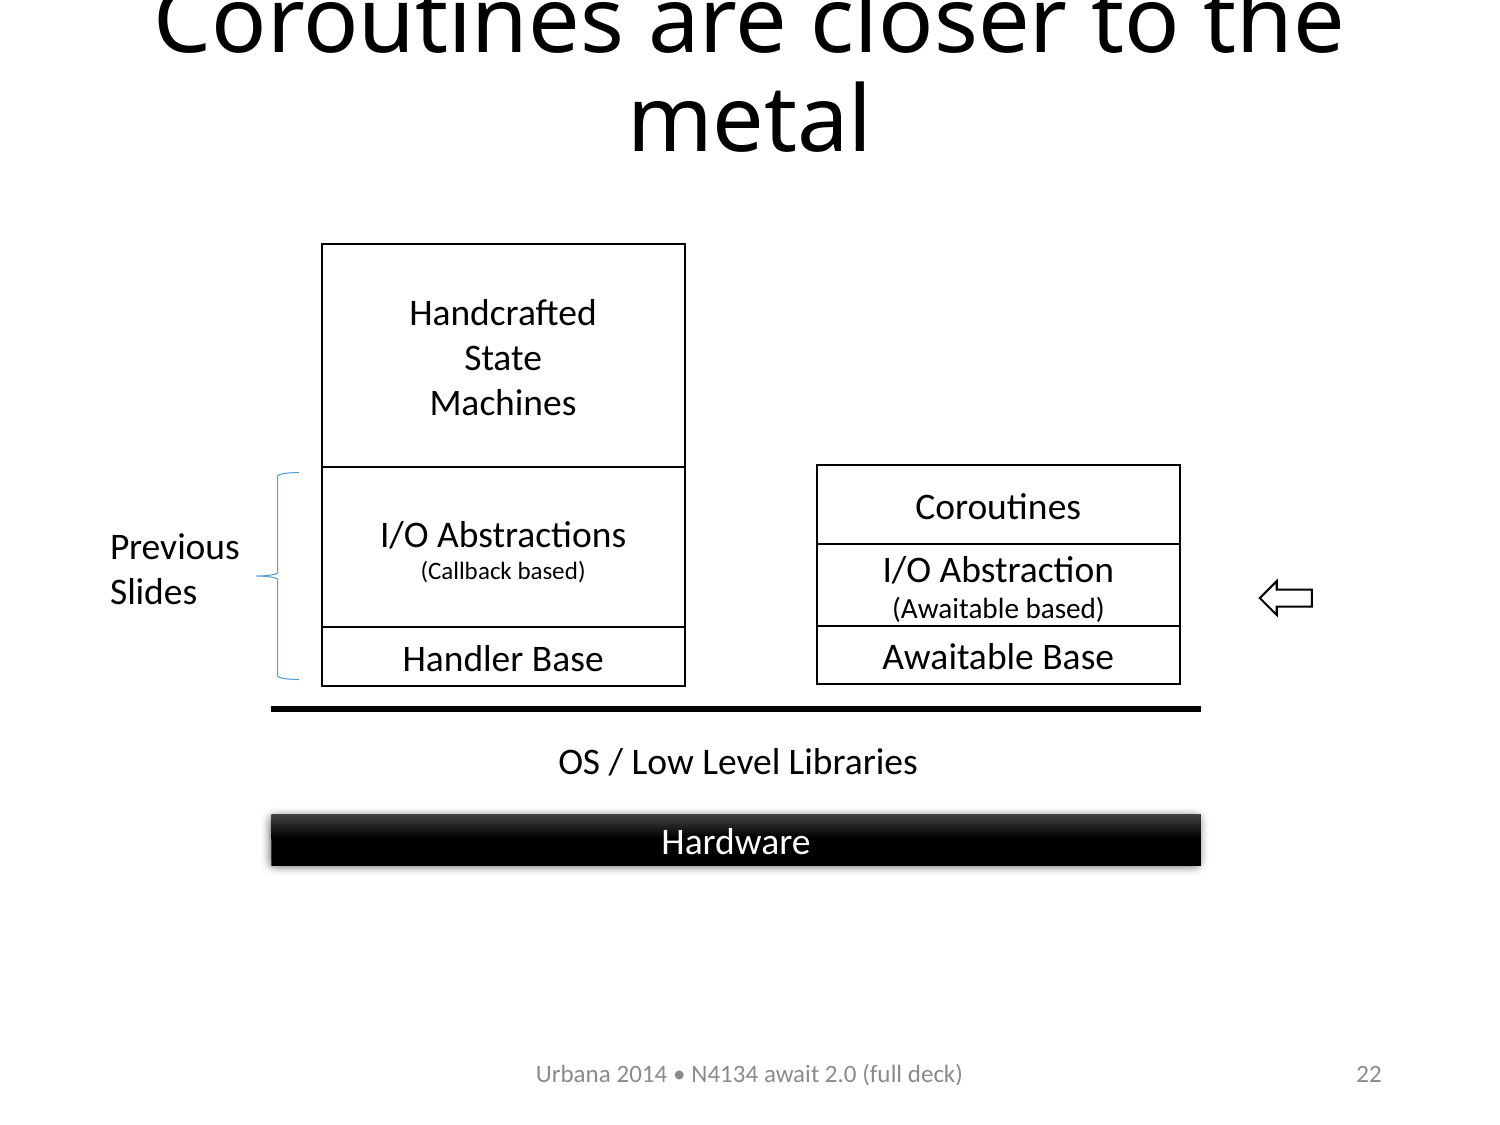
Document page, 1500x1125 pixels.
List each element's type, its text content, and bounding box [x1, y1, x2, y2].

text_box I/O Abstraction (Awaitable based) [816, 545, 1181, 627]
text_box Awaitable Base [816, 627, 1181, 685]
text_box [256, 472, 299, 681]
footer Urbana 2014 • N4134 await 2.0 (full deck) [496, 1042, 1004, 1103]
text_box I/O Abstractions (Callback based) [321, 466, 686, 626]
text_box Handcrafted State Machines [321, 243, 686, 466]
title Coroutines are closer to the metal [103, 0, 1397, 154]
slide_number 22 [1059, 1042, 1397, 1103]
text_box OS / Low Level Libraries [543, 729, 934, 790]
text_box Handler Base [321, 626, 686, 687]
text_box [1258, 578, 1313, 618]
text_box Coroutines [816, 464, 1181, 545]
text_box Hardware [271, 814, 1201, 866]
text_box Previous Slides [95, 514, 255, 620]
